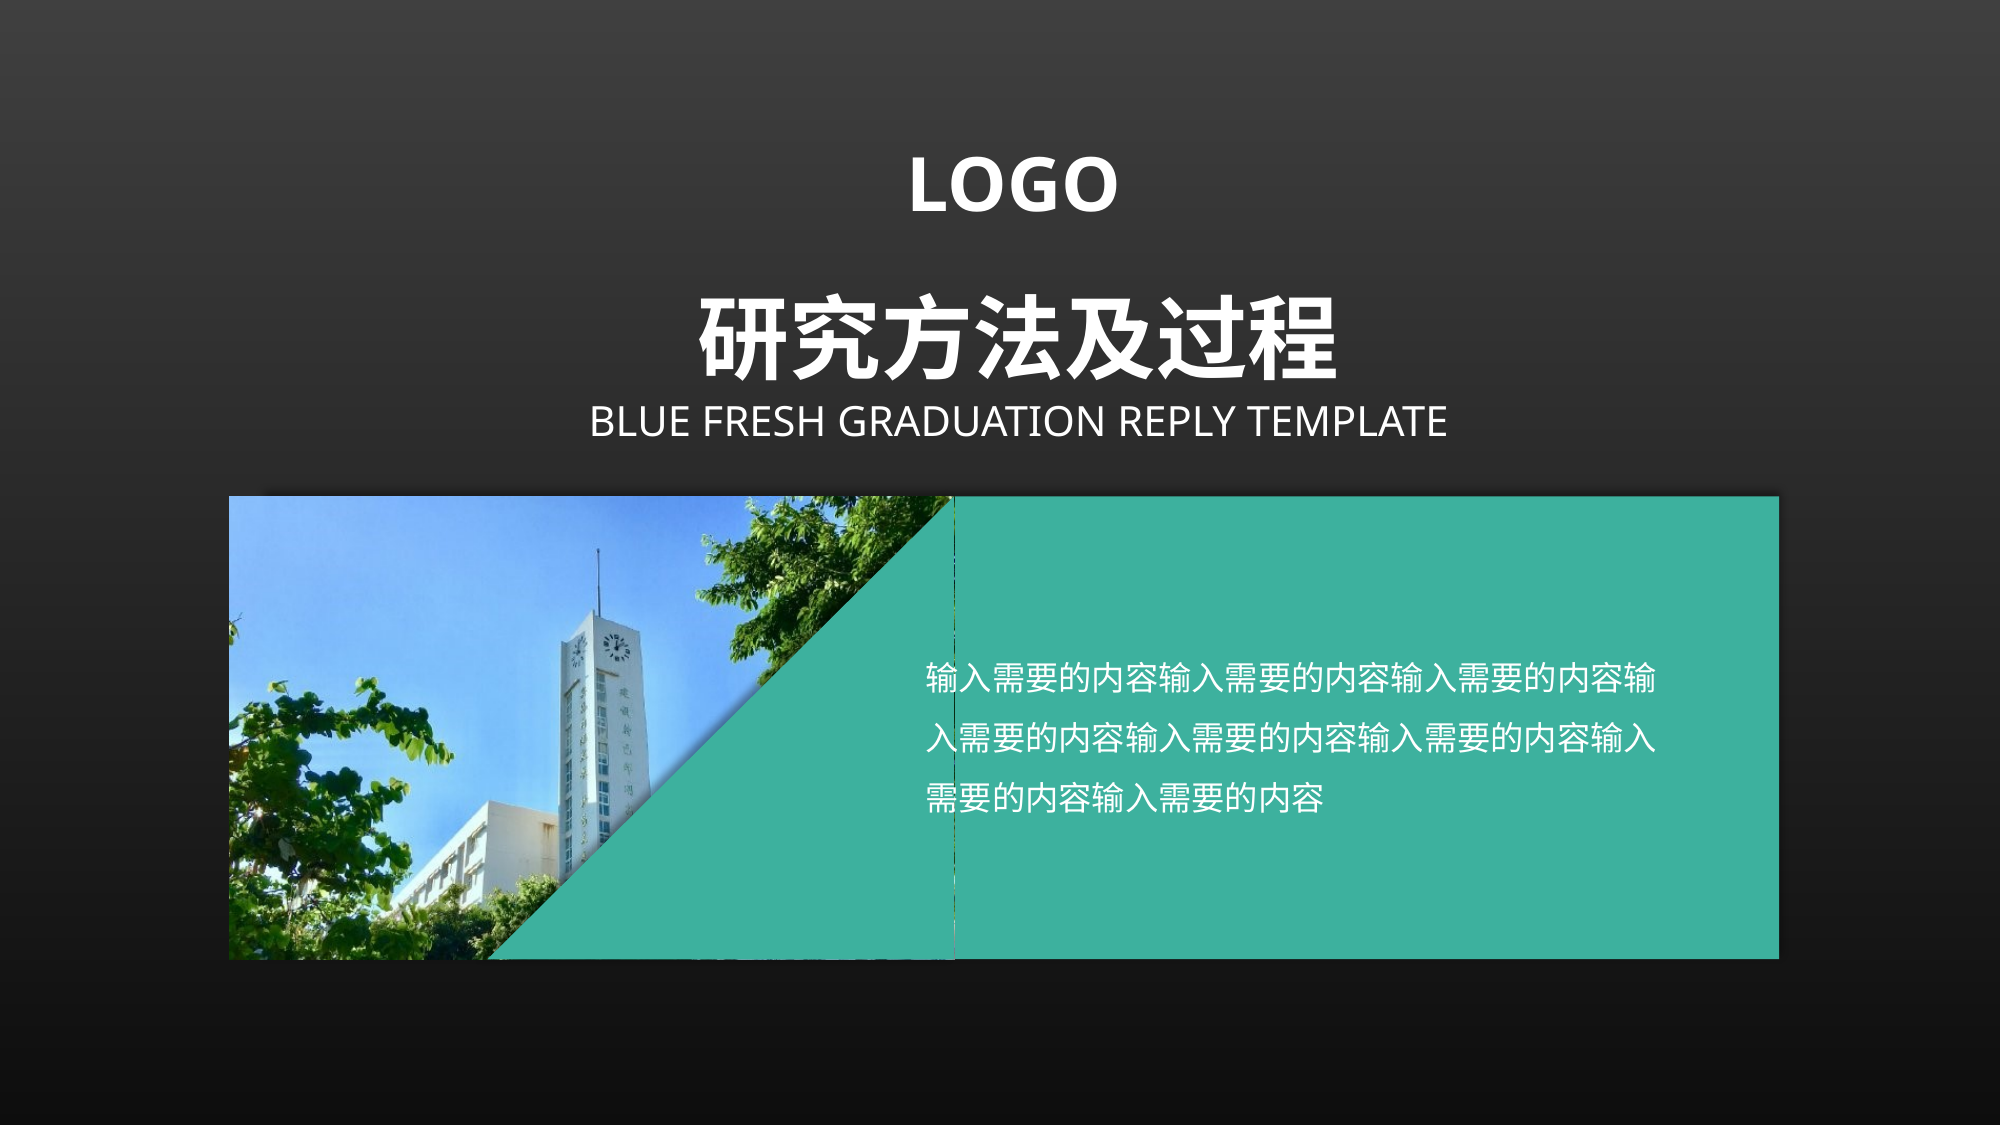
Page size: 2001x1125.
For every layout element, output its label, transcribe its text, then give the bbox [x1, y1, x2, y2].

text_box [504, 218, 1533, 447]
text_box 输入需要的内容输入需要的内容输入需要的内容输入需要的内容输入需要的内容输入需要的内容输入需要的内容输入需要的内容 [955, 629, 1702, 824]
picture [229, 496, 955, 960]
text_box LOGO [892, 84, 1148, 218]
text_box [956, 495, 1780, 960]
